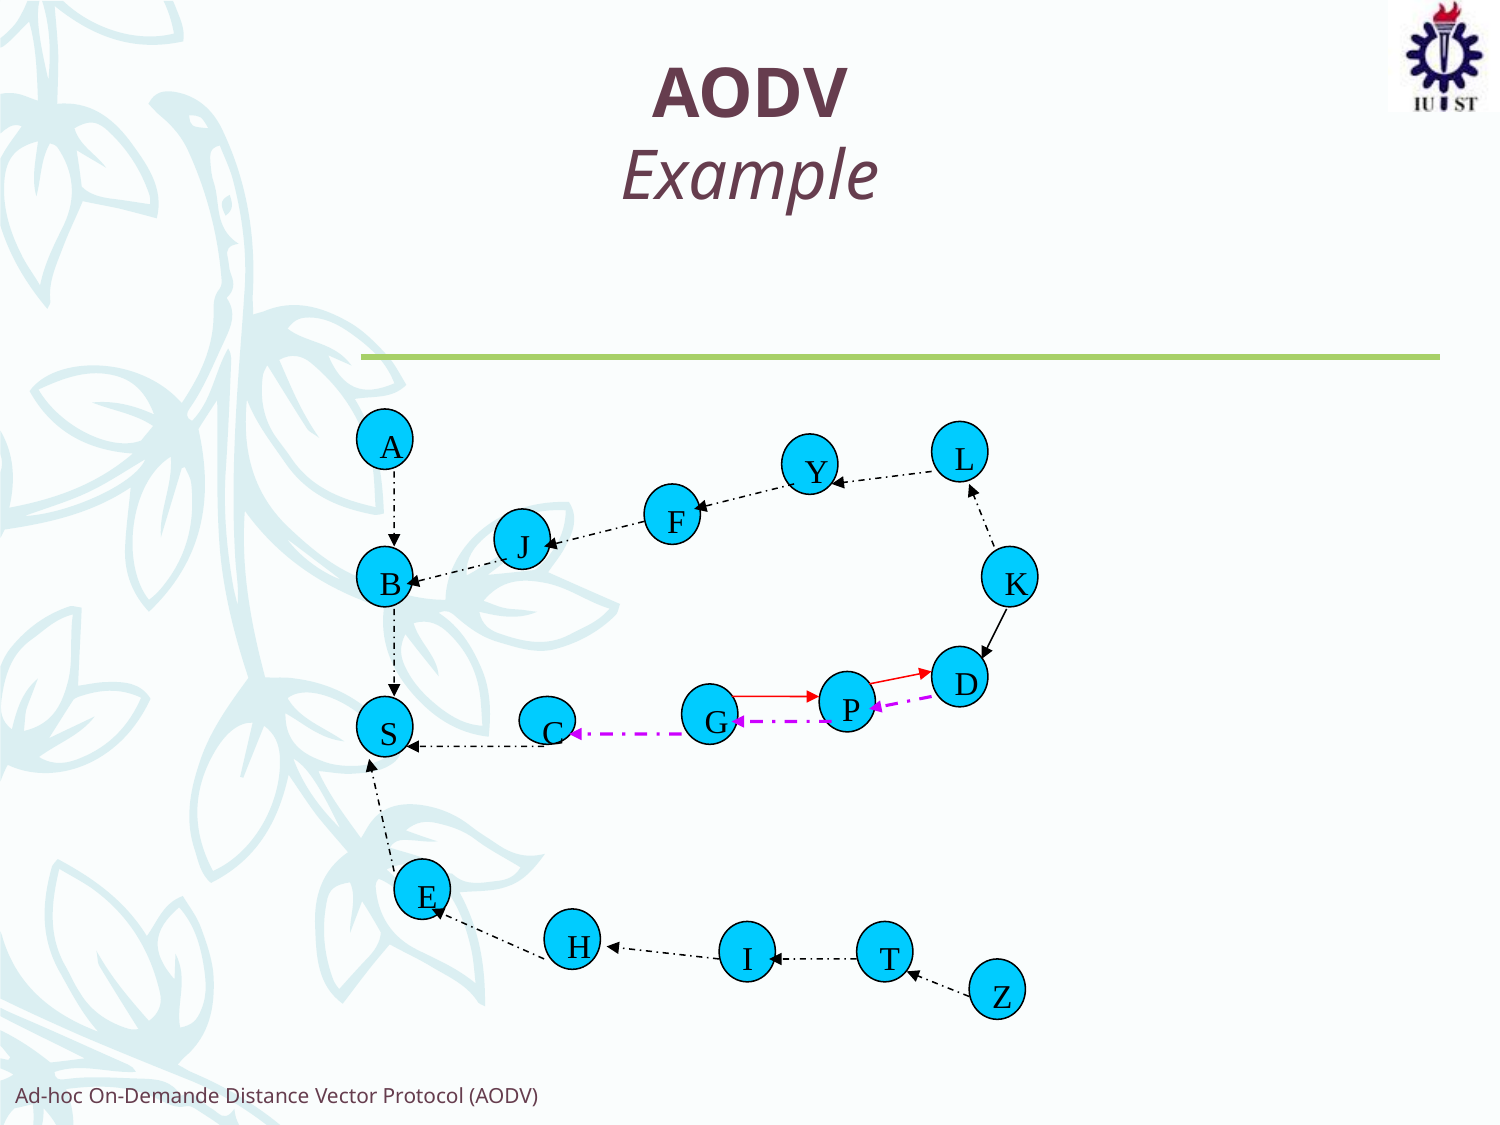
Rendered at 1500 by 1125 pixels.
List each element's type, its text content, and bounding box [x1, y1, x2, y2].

text_box AODV Example [74, 45, 1425, 233]
footer Ad-hoc On-Demande Distance Vector Protocol (AODV) [0, 1065, 698, 1125]
picture [1388, 0, 1500, 113]
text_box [356, 408, 1039, 1020]
